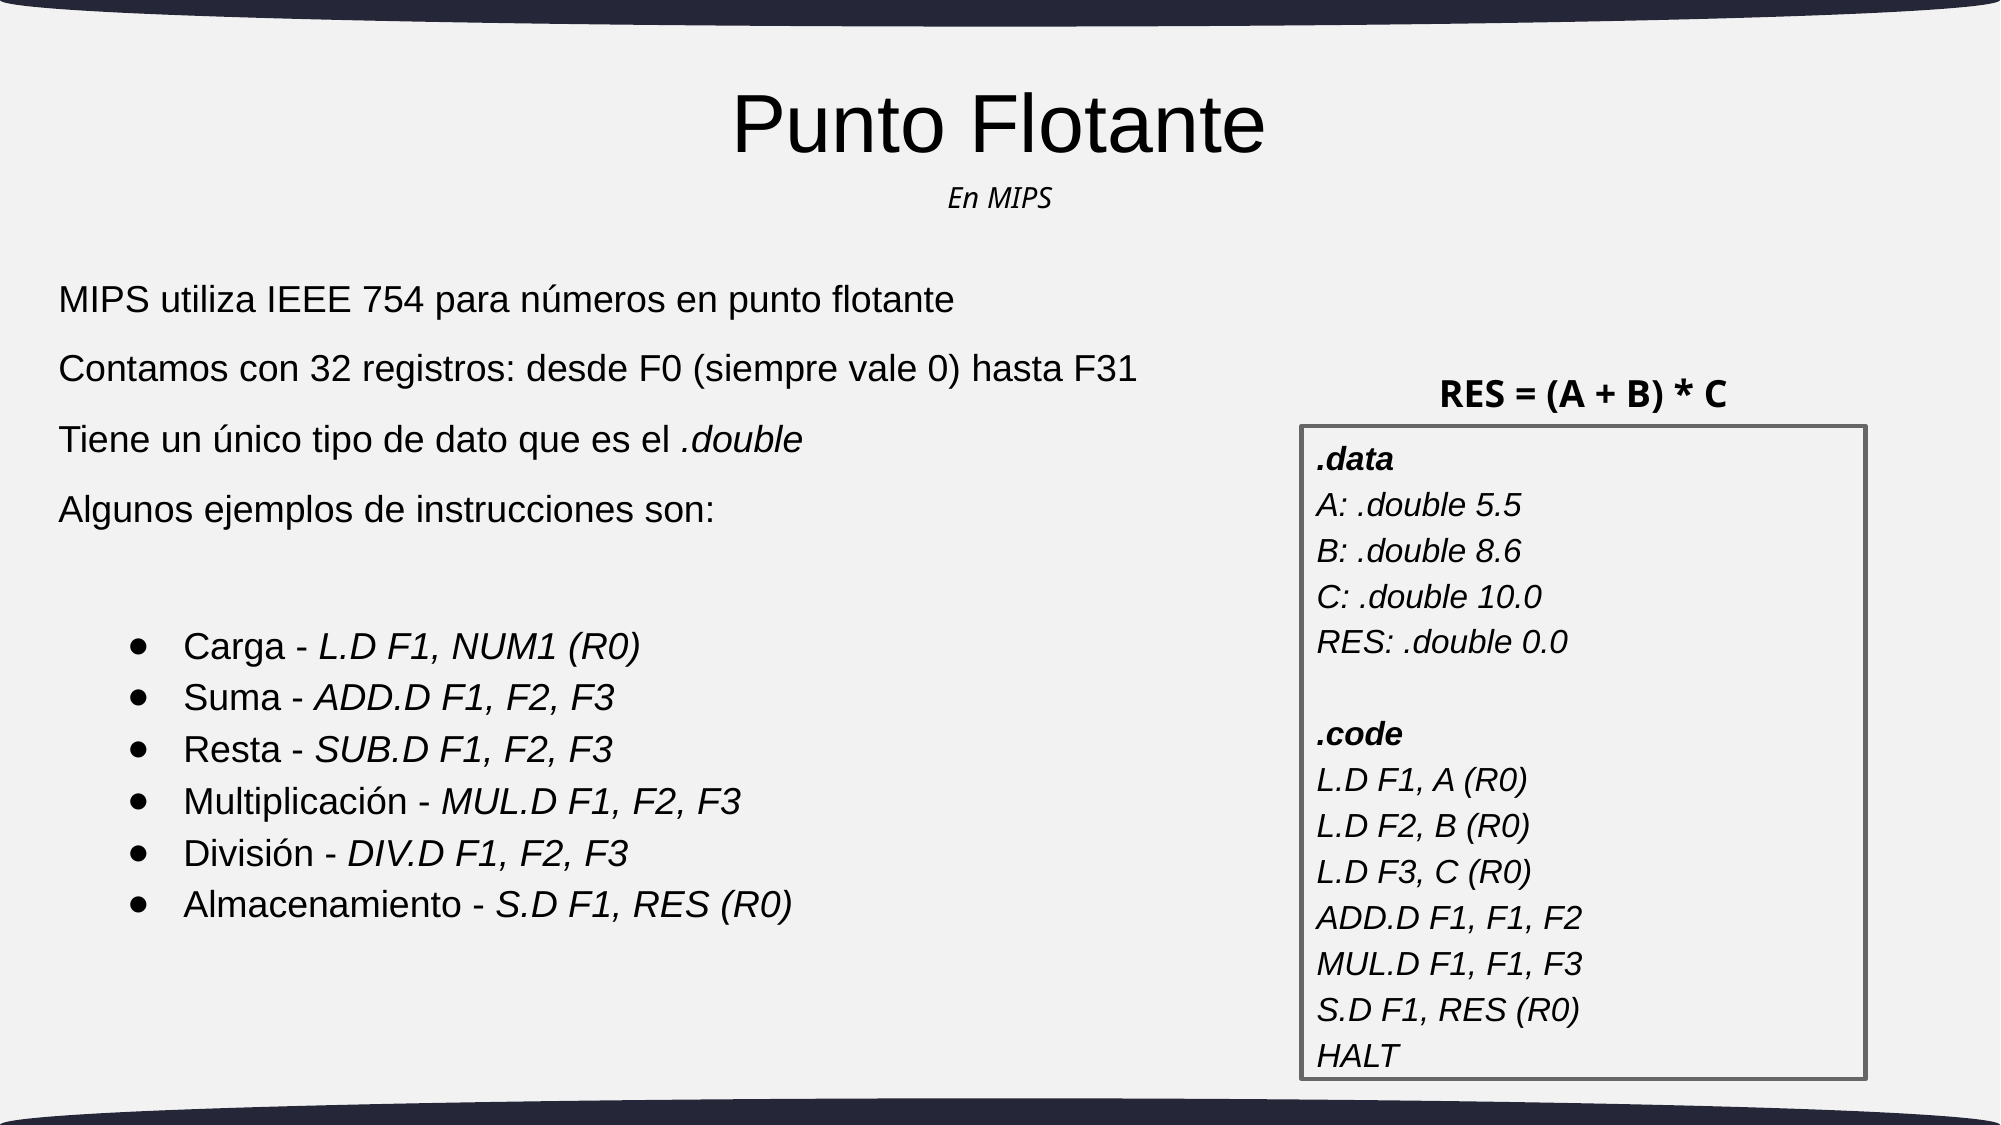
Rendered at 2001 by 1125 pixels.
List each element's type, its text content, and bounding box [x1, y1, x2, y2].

title MIPS utiliza IEEE 754 para números en punto flotante [43, 254, 1971, 334]
title Algunos ejemplos de instrucciones son: [43, 474, 755, 535]
title Carga - L.D F1, NUM1 (R0) Suma - ADD.D F1, F2, F3 Resta - SUB.D F1, F2, F3 Multiplicación - MUL.D F1, F2, F3 División - DIV.D F1, F2, F3 Almacenamiento - S.D F1, RES (R0) [93, 615, 840, 925]
title Contamos con 32 registros: desde F0 (siempre vale 0) hasta F31 [43, 333, 1214, 394]
title Punto Flotante [513, 55, 1487, 197]
text_box RES = (A + B) * C [1301, 348, 1866, 429]
title Tiene un único tipo de dato que es el .double [43, 403, 854, 464]
title .data A: .double 5.5 B: .double 8.6 C: .double 10.0 RES: .double 0.0 .code L.D F1, A (R0) L.D F2, B (R0) L.D F3, C (R0) ADD.D F1, F1, F2 MUL.D F1, F1, F3 S.D F1, RES (R0) HALT [1301, 429, 1866, 1079]
text_box En MIPS [659, 172, 1341, 223]
